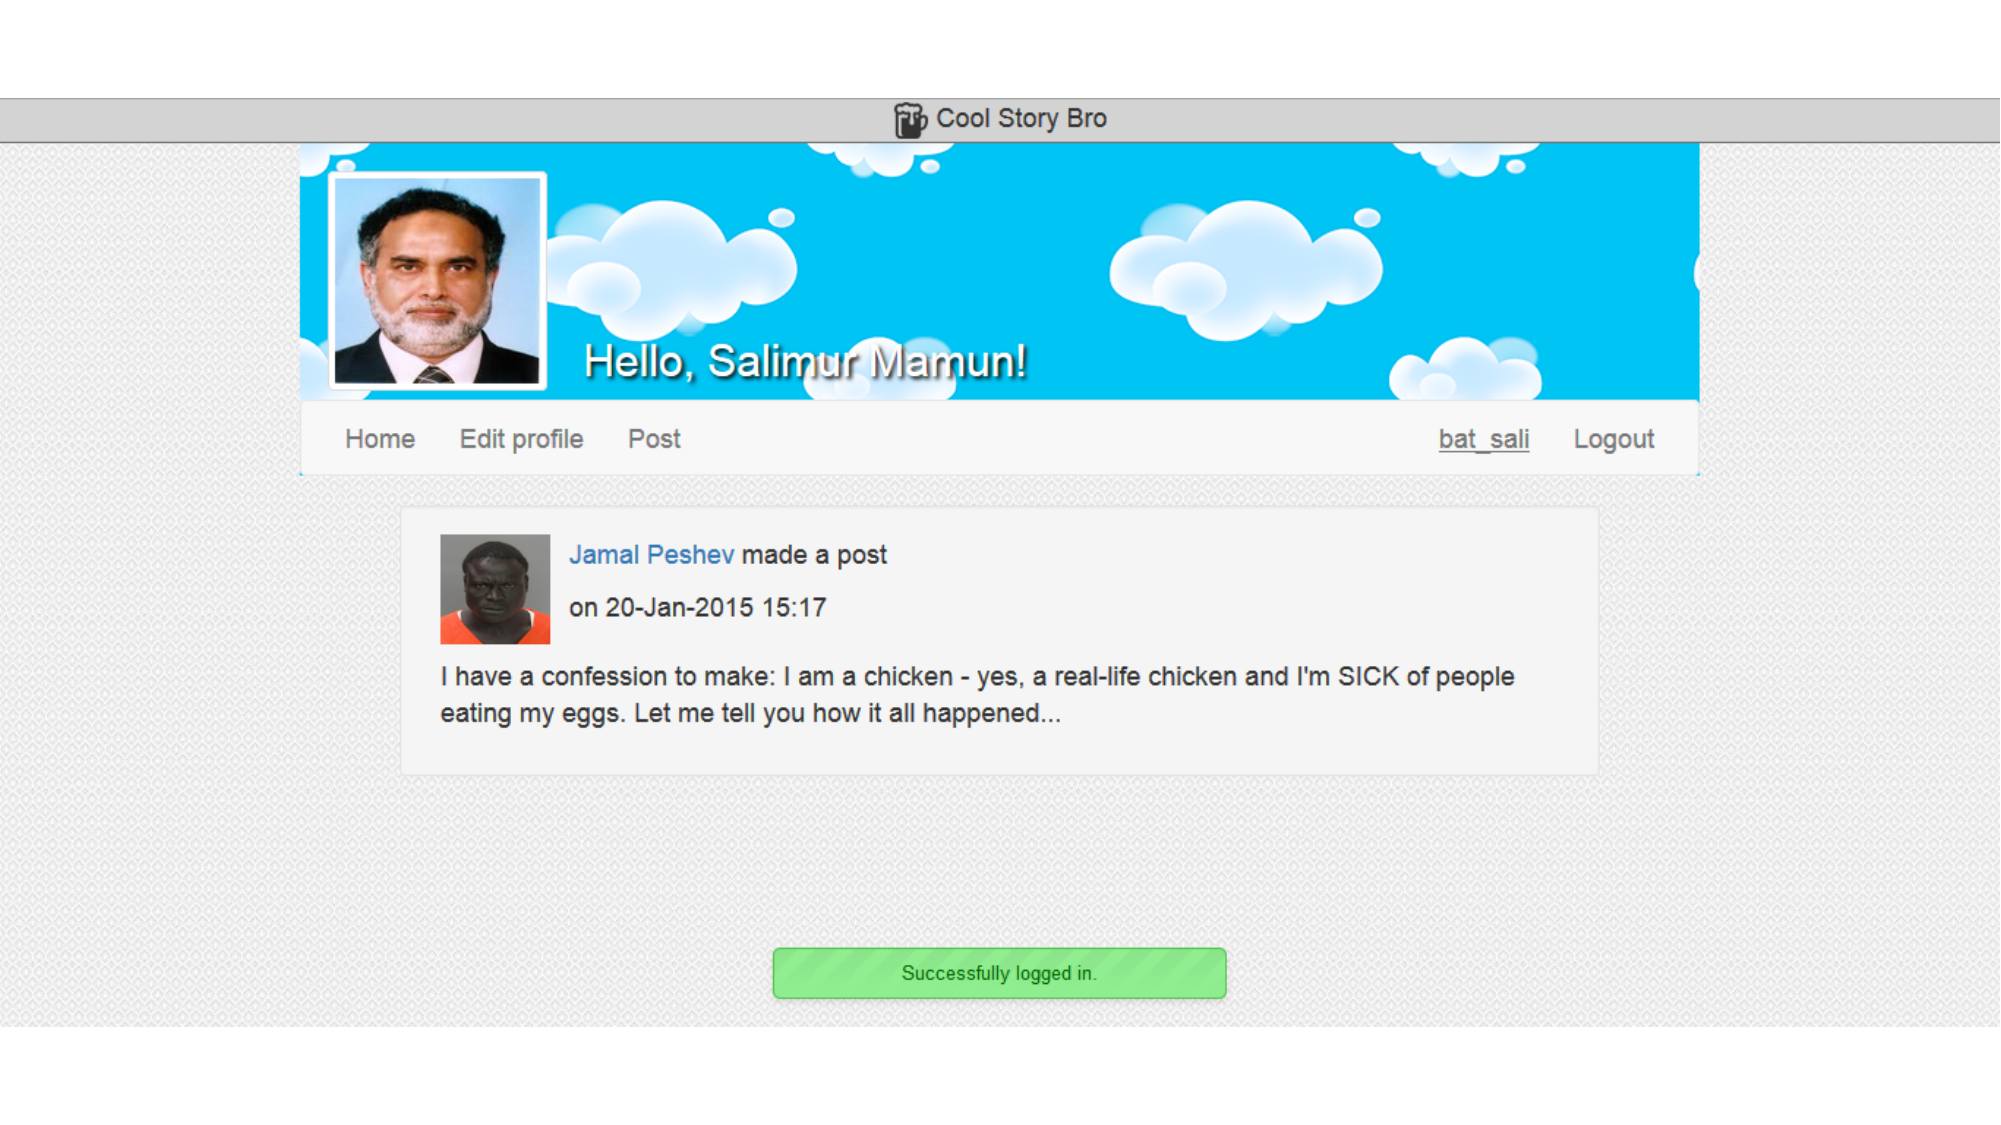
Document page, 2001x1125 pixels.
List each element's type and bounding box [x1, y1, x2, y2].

picture [0, 98, 2000, 1027]
